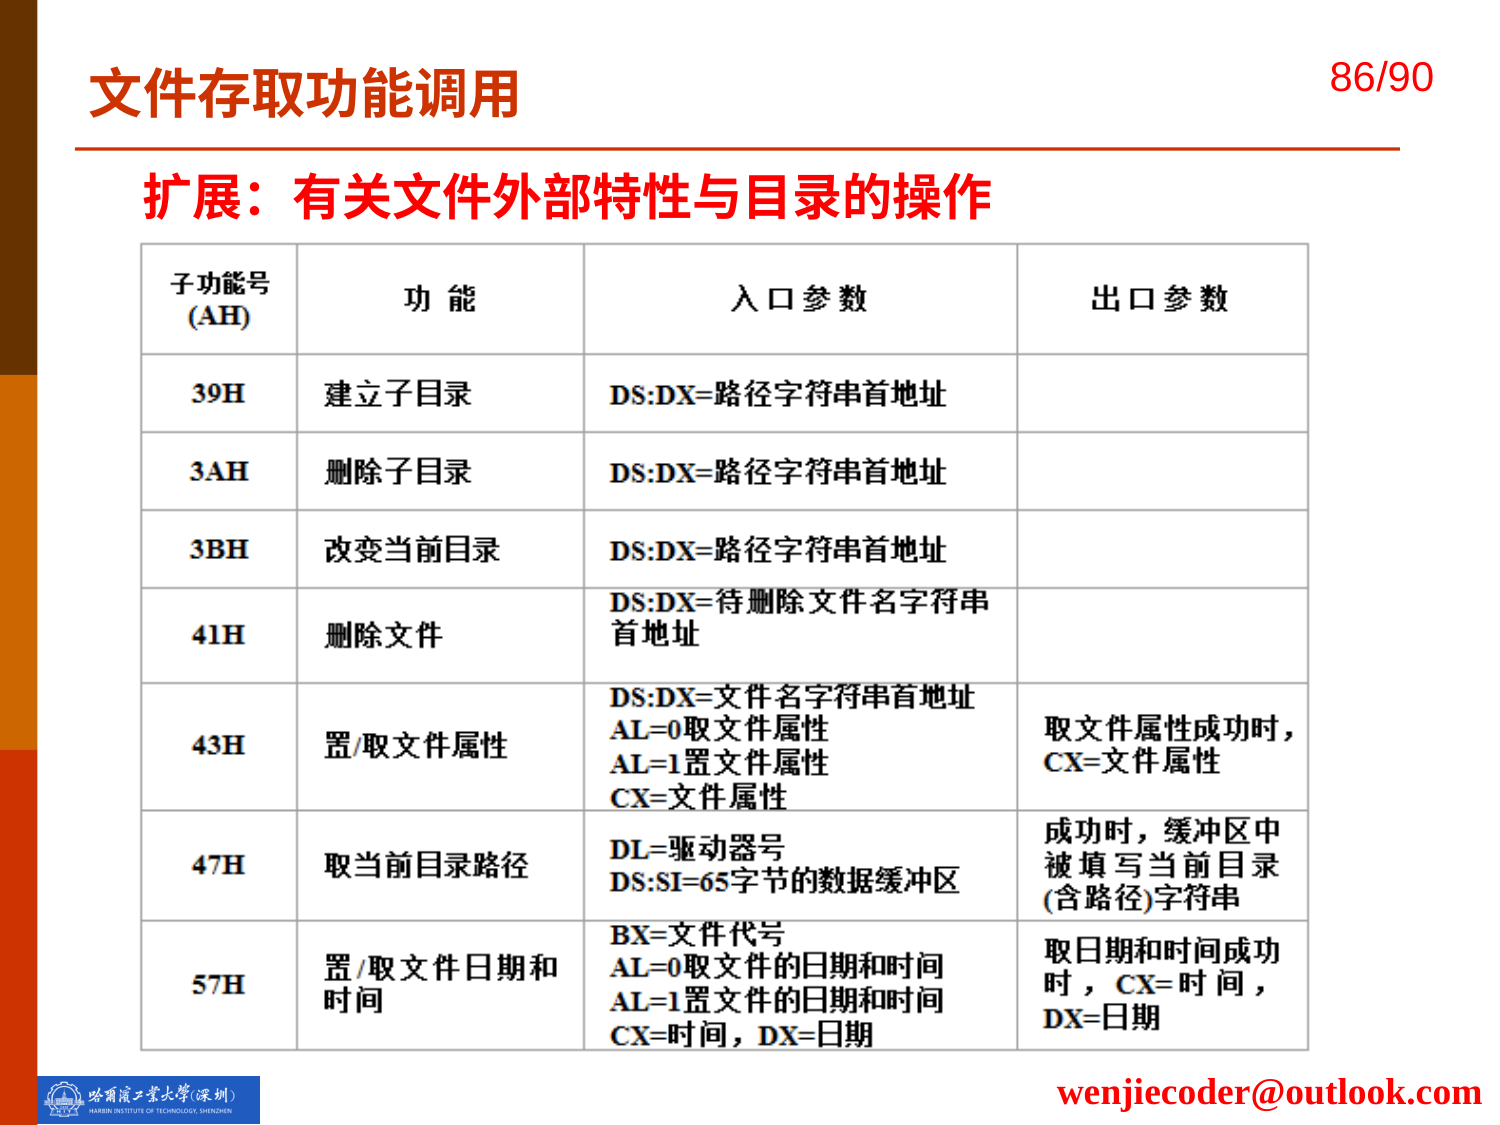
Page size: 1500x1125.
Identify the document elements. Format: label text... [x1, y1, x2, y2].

picture [37, 1076, 260, 1124]
picture [135, 232, 1319, 1059]
text_box 扩展：有关文件外部特性与目录的操作 [128, 157, 1317, 233]
text_box 文件存取功能调用 [74, 52, 1123, 132]
